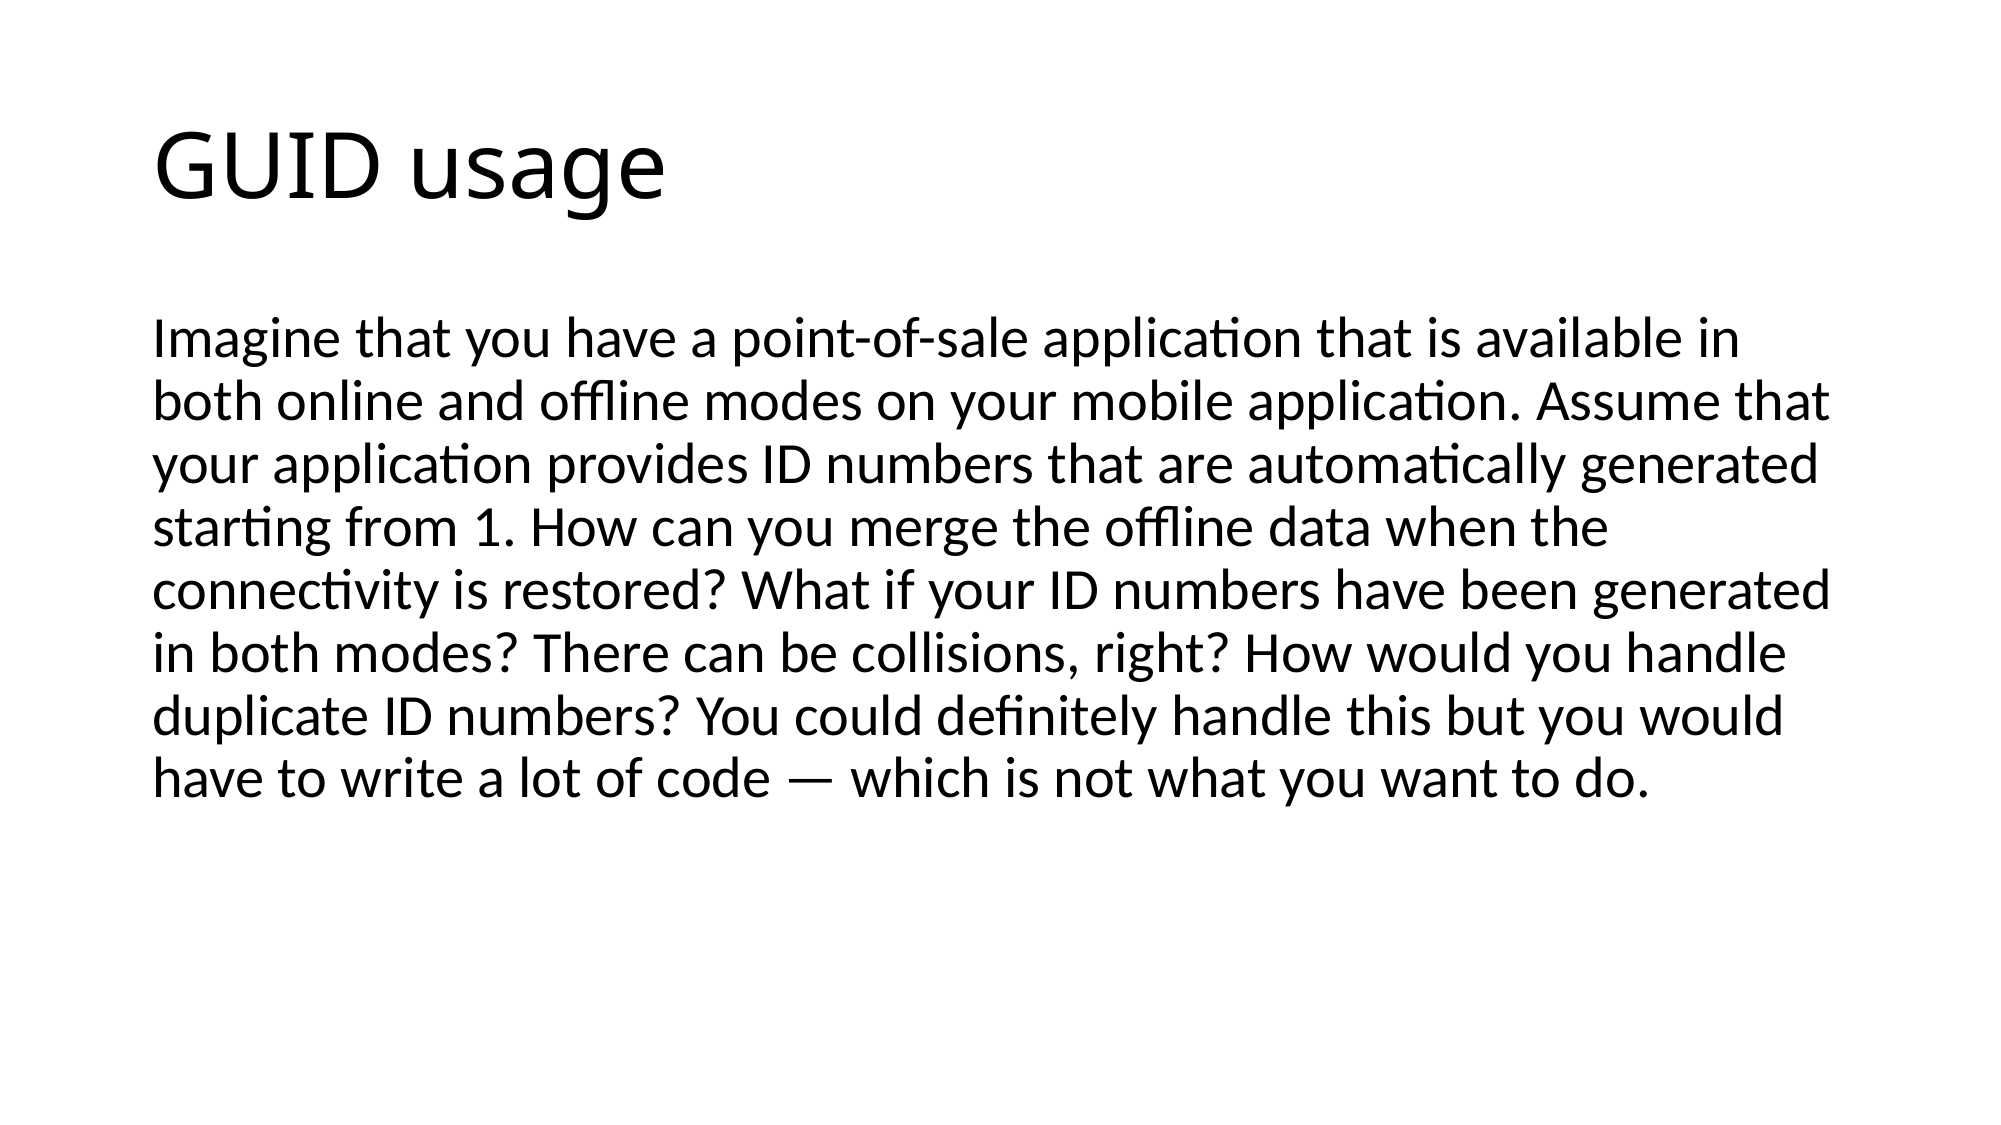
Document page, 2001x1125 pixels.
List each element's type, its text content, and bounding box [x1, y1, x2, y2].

title GUID usage [137, 59, 1863, 278]
list Imagine that you have a point-of-sale application that is available in both online and offline modes on your mobile application. Assume that your application provides ID numbers that are automatically generated starting from 1. How can you merge the offline data when the connectivity is restored? What if your ID numbers have been generated in both modes? There can be collisions, right? How would you handle duplicate ID numbers? You could definitely handle this but you would have to write a lot of code — which is not what you want to do. [137, 299, 1863, 1014]
